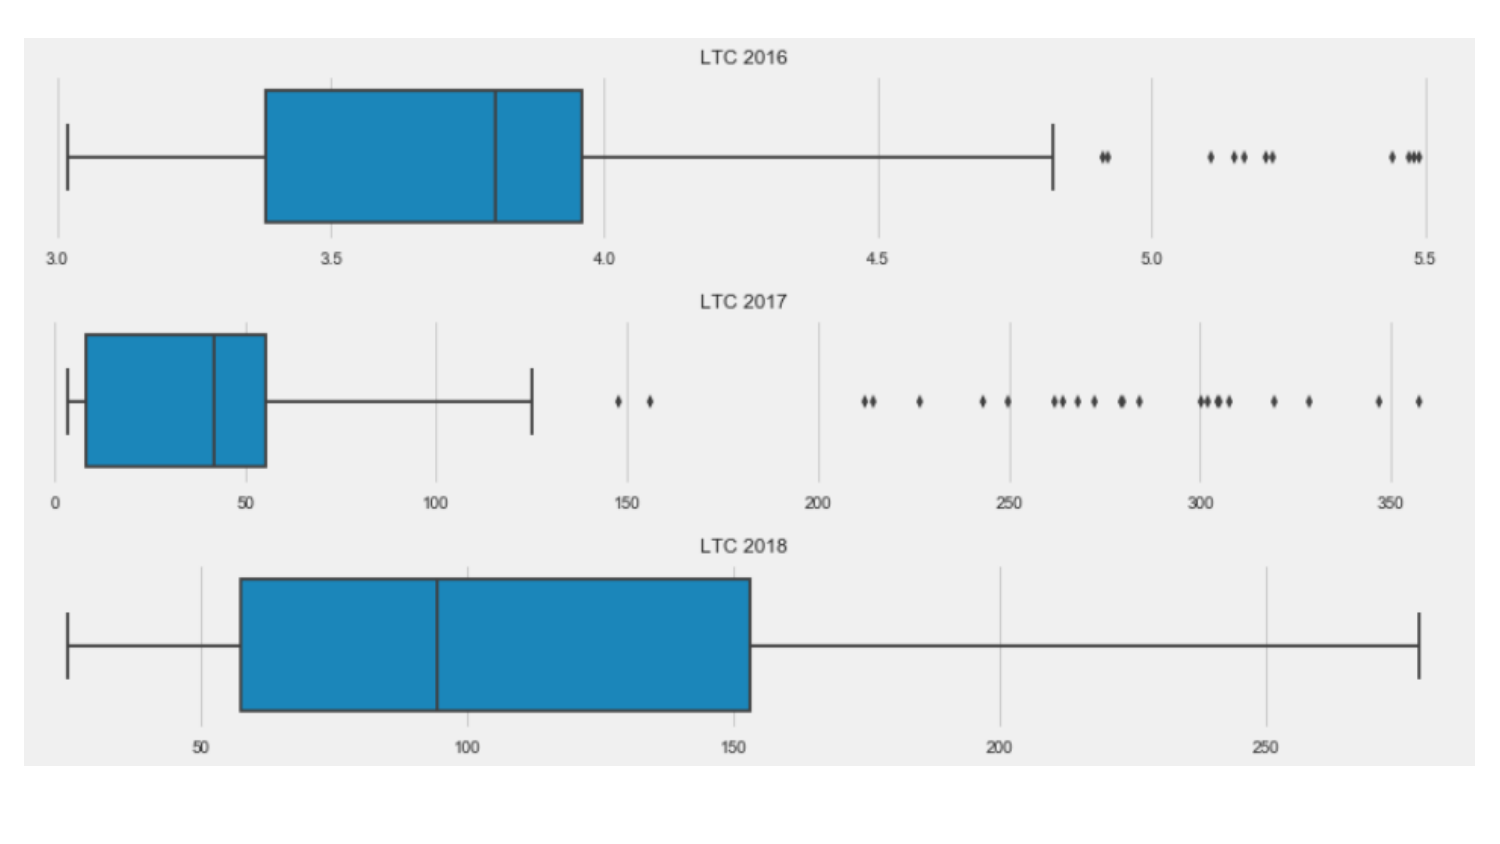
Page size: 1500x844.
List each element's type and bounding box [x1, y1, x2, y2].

picture [24, 37, 1476, 766]
